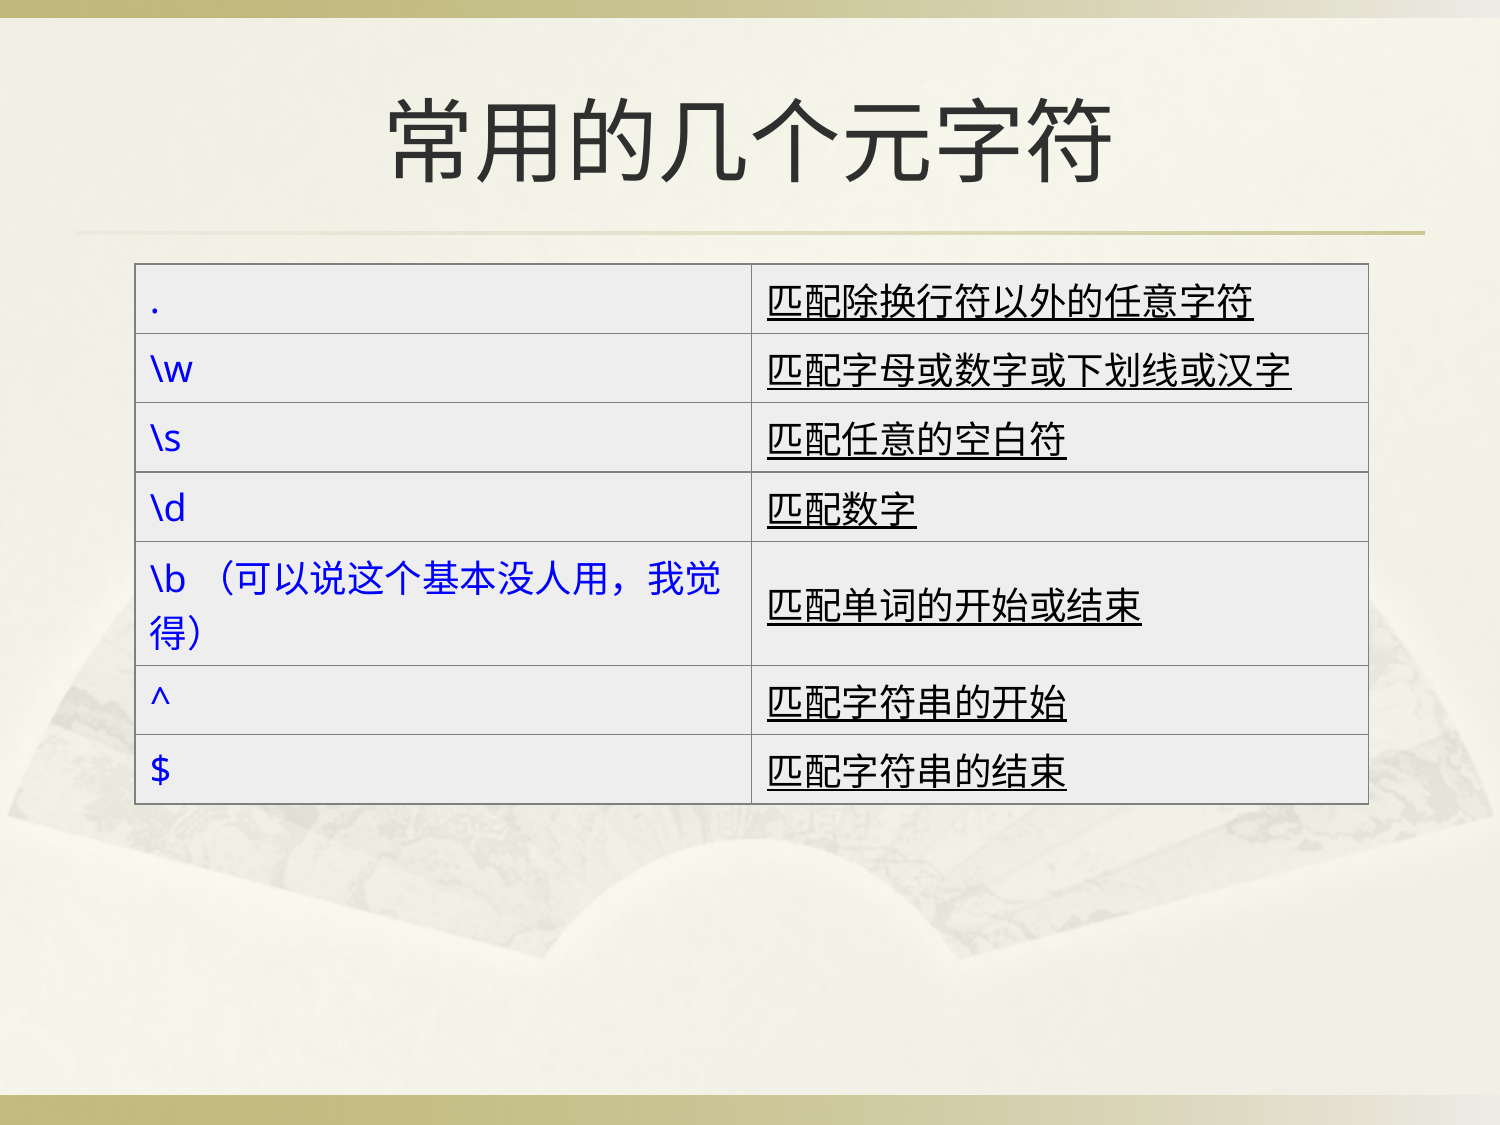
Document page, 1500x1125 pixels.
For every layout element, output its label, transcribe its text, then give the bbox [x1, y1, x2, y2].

table_cell 匹配字符串的结束 [752, 735, 1368, 803]
table_cell 匹配字母或数字或下划线或汉字 [752, 334, 1368, 402]
table_cell 匹配单词的开始或结束 [752, 542, 1368, 665]
table_cell 匹配字符串的开始 [752, 666, 1368, 734]
table_cell \d [136, 473, 751, 541]
table_cell \b（可以说这个基本没人用，我觉得） [136, 542, 751, 665]
table_cell 匹配数字 [752, 473, 1368, 541]
table_cell \w [136, 334, 751, 402]
table_header 匹配除换行符以外的任意字符 [752, 265, 1368, 333]
table_header . [136, 265, 751, 333]
table_cell \s [136, 403, 751, 471]
table_cell $ [136, 735, 751, 803]
table_cell ^ [136, 666, 751, 734]
table_cell 匹配任意的空白符 [752, 403, 1368, 471]
title 常用的几个元字符 [75, 45, 1425, 233]
